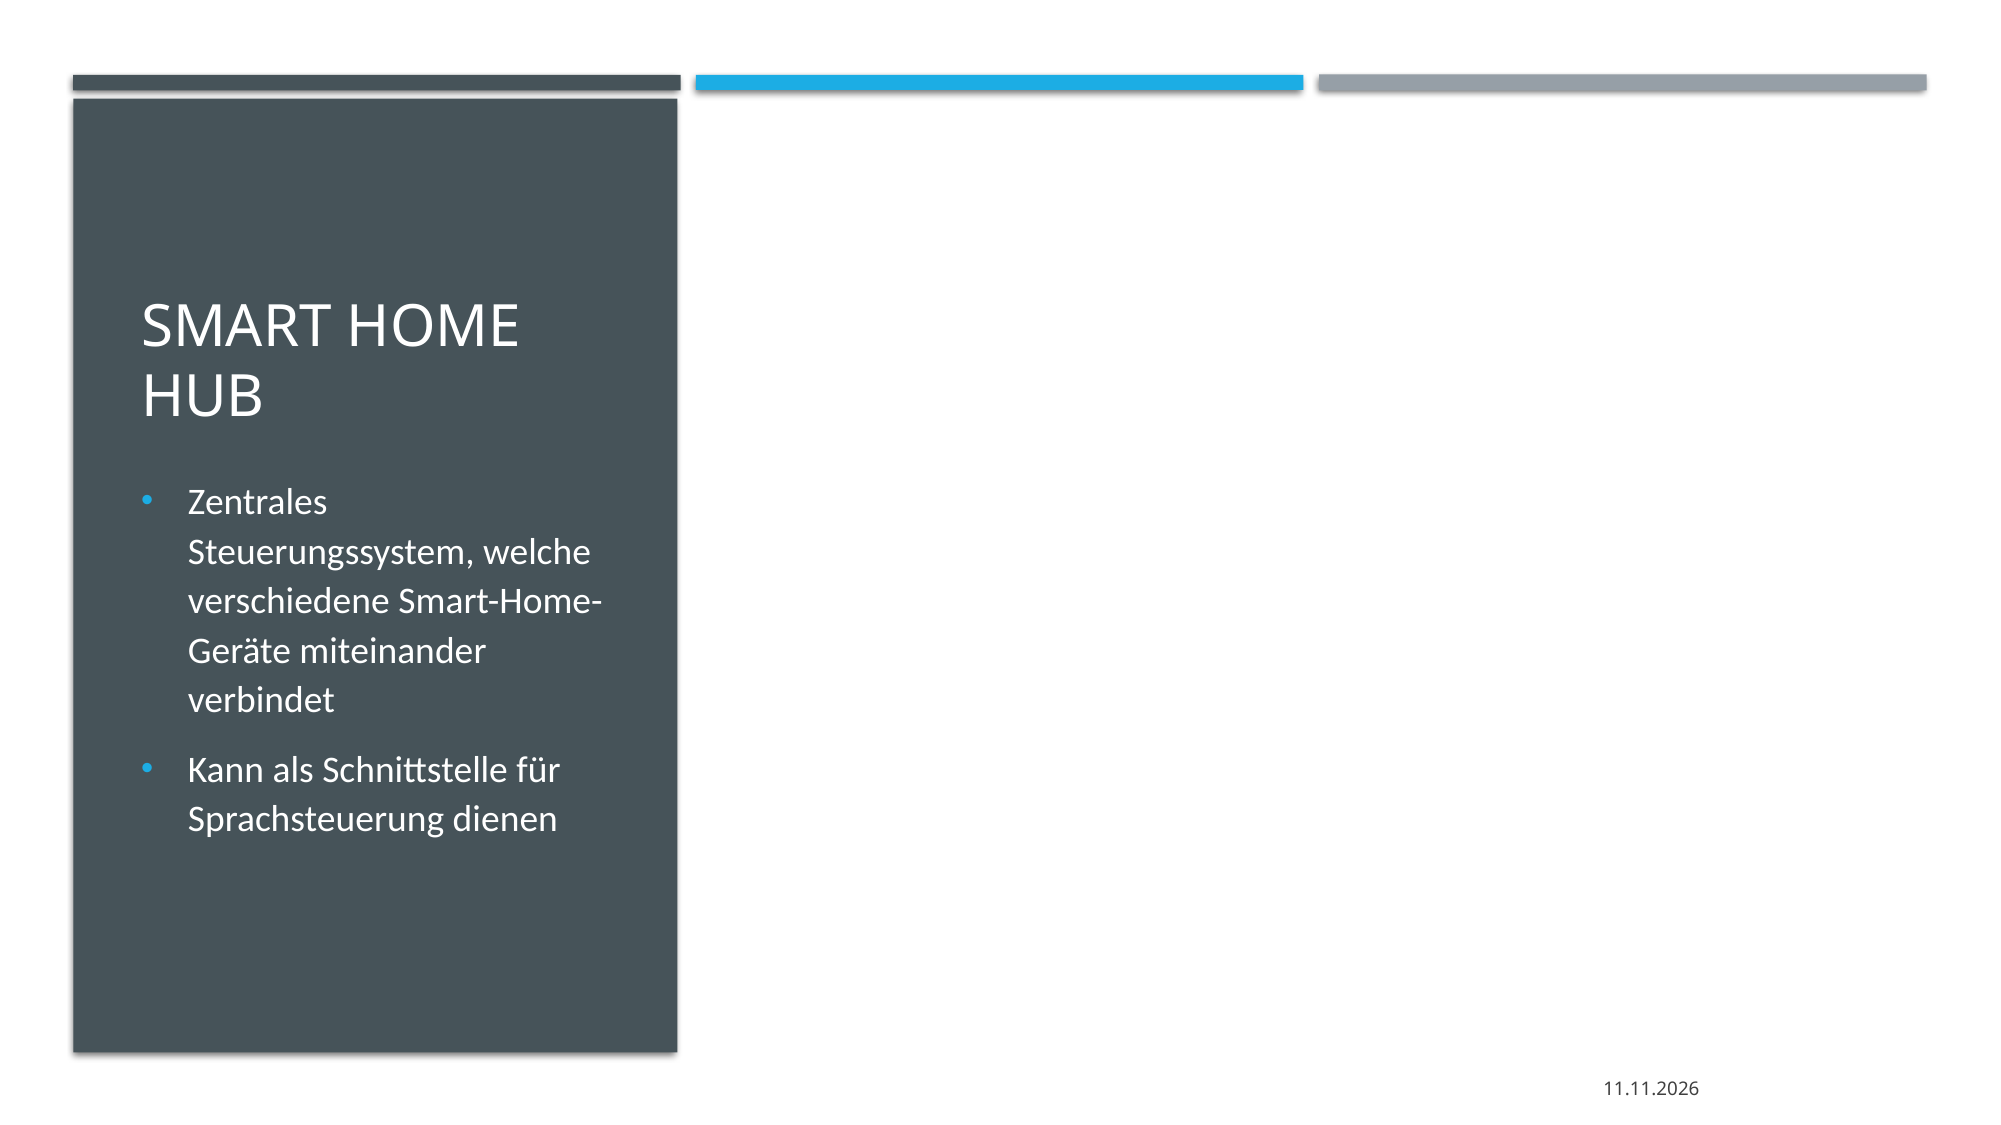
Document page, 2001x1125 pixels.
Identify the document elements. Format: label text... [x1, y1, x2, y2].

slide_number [1247, 1059, 1715, 1120]
list Zentrales Steuerungssystem, welche verschiedene Smart-Home-Geräte miteinander verbindet Kann als Schnittstelle für Sprachsteuerung dienen [125, 465, 624, 958]
title Smart Home Hub [125, 153, 657, 436]
